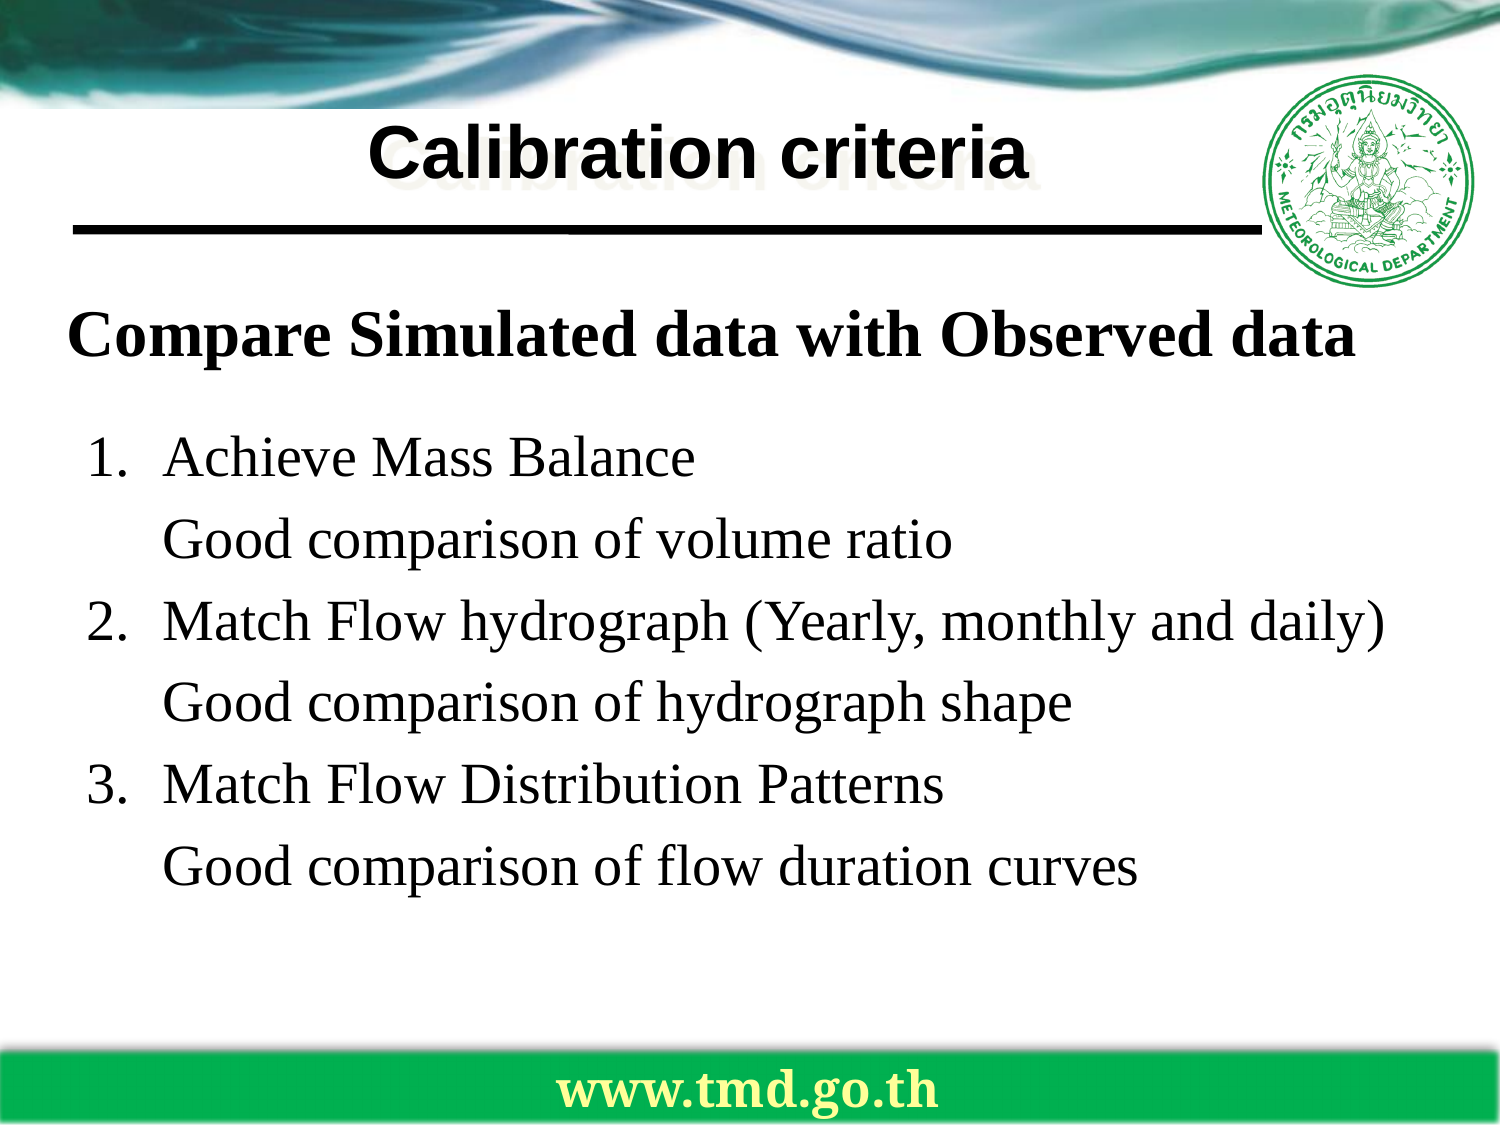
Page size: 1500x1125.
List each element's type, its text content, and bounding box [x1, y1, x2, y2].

text_box Calibration criteria [0, 79, 1256, 219]
text_box 1. Achieve Mass Balance Good comparison of volume ratio 2. Match Flow hydrograph (Yearly, monthly and daily) Good comparison of hydrograph shape 3. Match Flow Distribution Patterns Good comparison of flow duration curves [71, 411, 1500, 1113]
text_box Compare Simulated data with Observed data [0, 282, 1463, 413]
text_box www.tmd.go.th [4, 1058, 1494, 1118]
picture [0, 0, 1500, 288]
